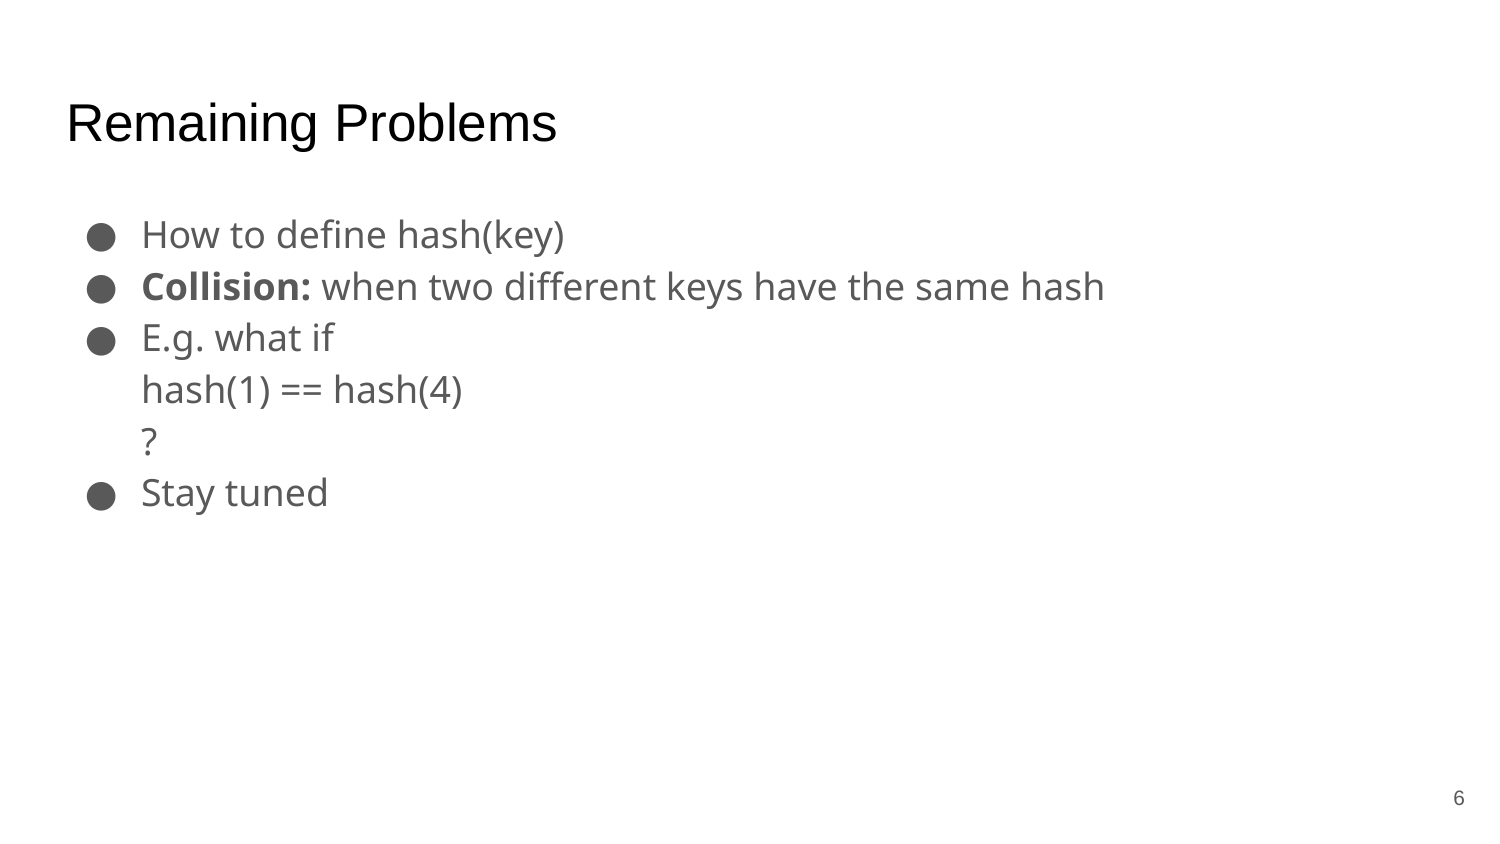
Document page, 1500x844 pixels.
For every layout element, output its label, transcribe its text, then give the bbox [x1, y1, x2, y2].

title Remaining Problems [51, 72, 1449, 167]
slide_number ‹#› [1389, 764, 1480, 830]
list How to define hash(key) Collision: when two different keys have the same hash E.g. what if hash(1) == hash(4) ? Stay tuned [51, 189, 1449, 750]
